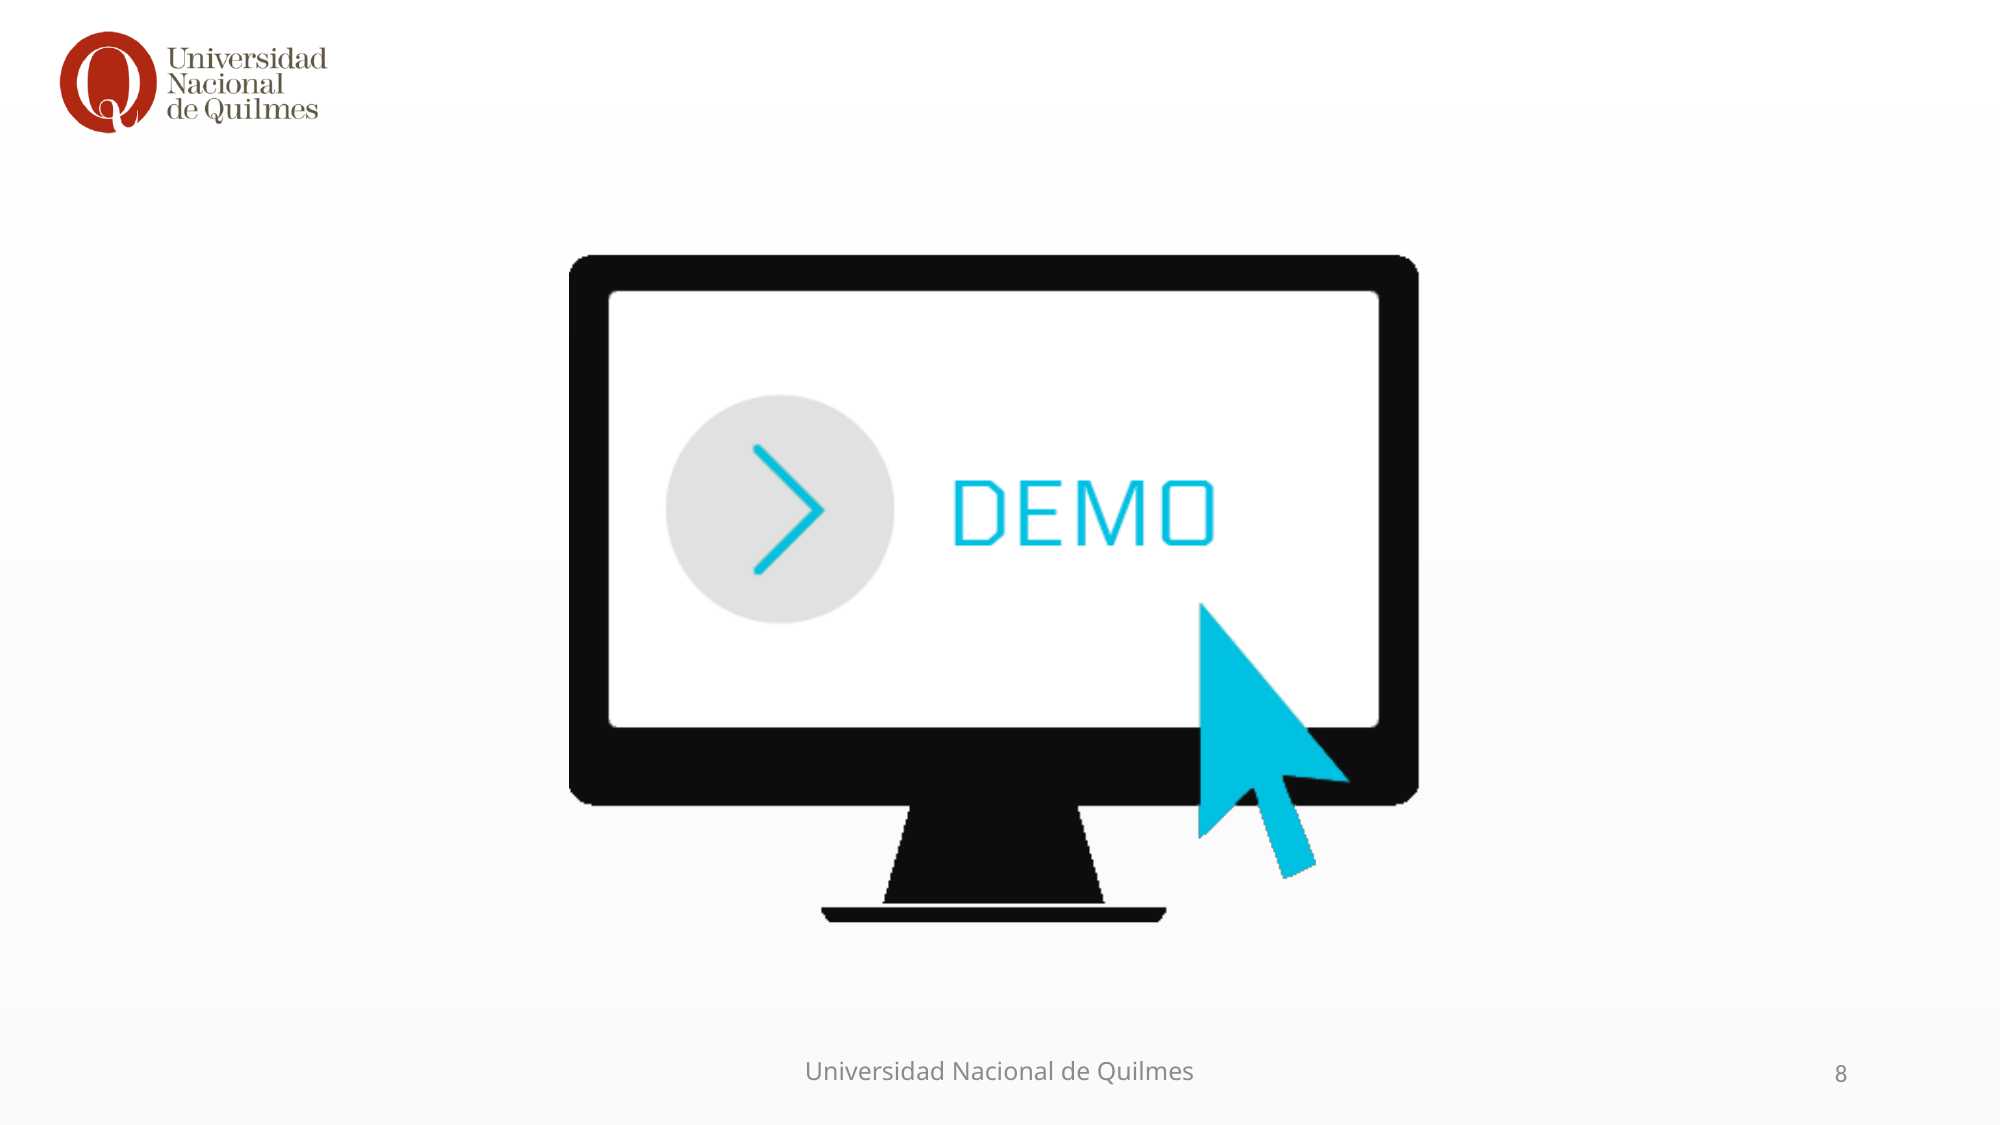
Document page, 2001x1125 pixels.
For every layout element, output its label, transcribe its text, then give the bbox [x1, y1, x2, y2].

slide_number 8 [1412, 1042, 1863, 1103]
footer Universidad Nacional de Quilmes [662, 1042, 1338, 1103]
picture [569, 236, 1431, 925]
picture [59, 30, 328, 134]
